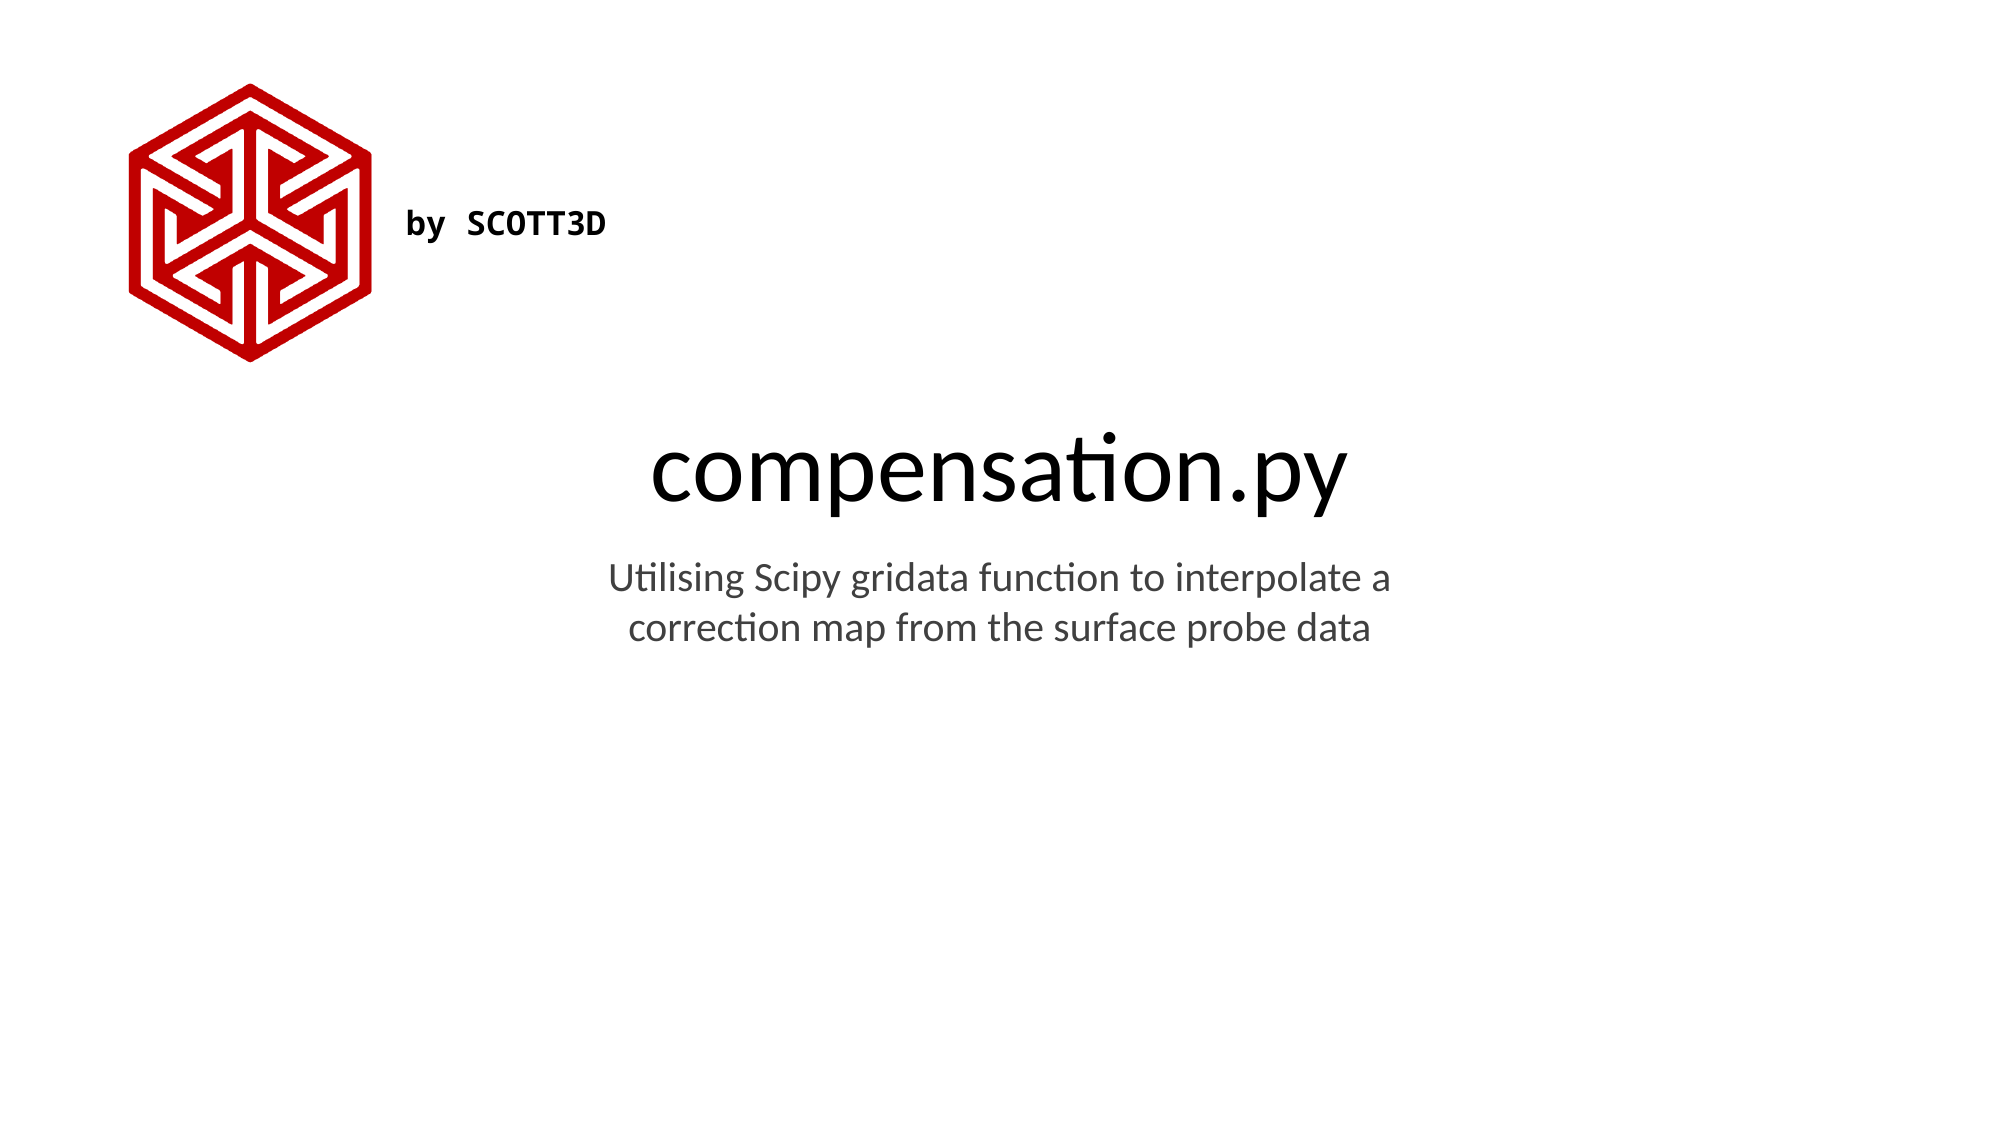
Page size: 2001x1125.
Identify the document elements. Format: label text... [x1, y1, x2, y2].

picture [122, 75, 379, 370]
text_box compensation.py [590, 394, 1409, 579]
text_box by SCOTT3D [391, 194, 1134, 250]
text_box Utilising Scipy gridata function to interpolate a correction map from the surface probe data [590, 579, 1409, 658]
